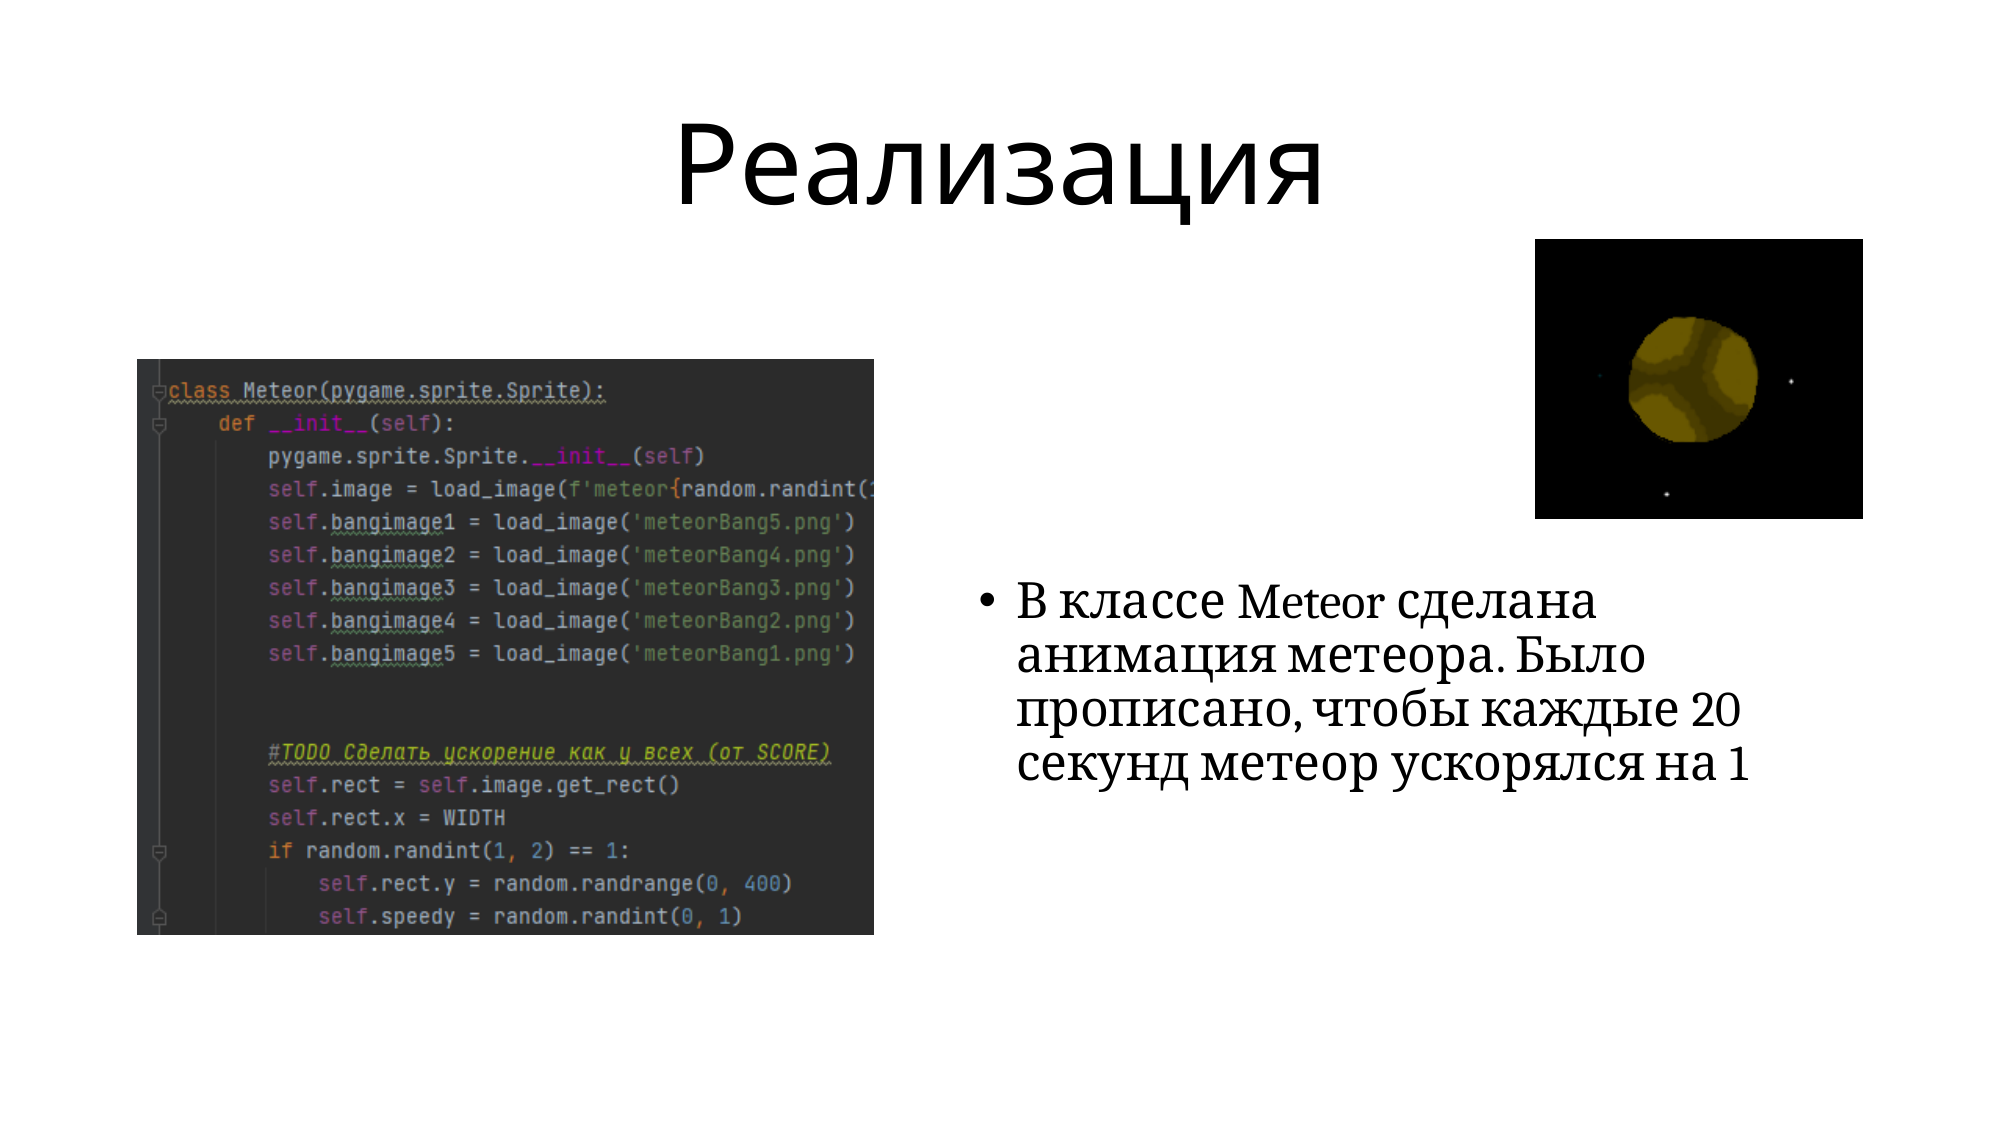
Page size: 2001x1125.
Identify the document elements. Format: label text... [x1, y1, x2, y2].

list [137, 359, 874, 935]
title Реализация [137, 59, 1863, 278]
list В классе Meteor сделана анимация метеора. Было прописано, чтобы каждые 20 секунд метеор ускорялся на 1 [963, 568, 1825, 997]
picture [1535, 239, 1863, 519]
